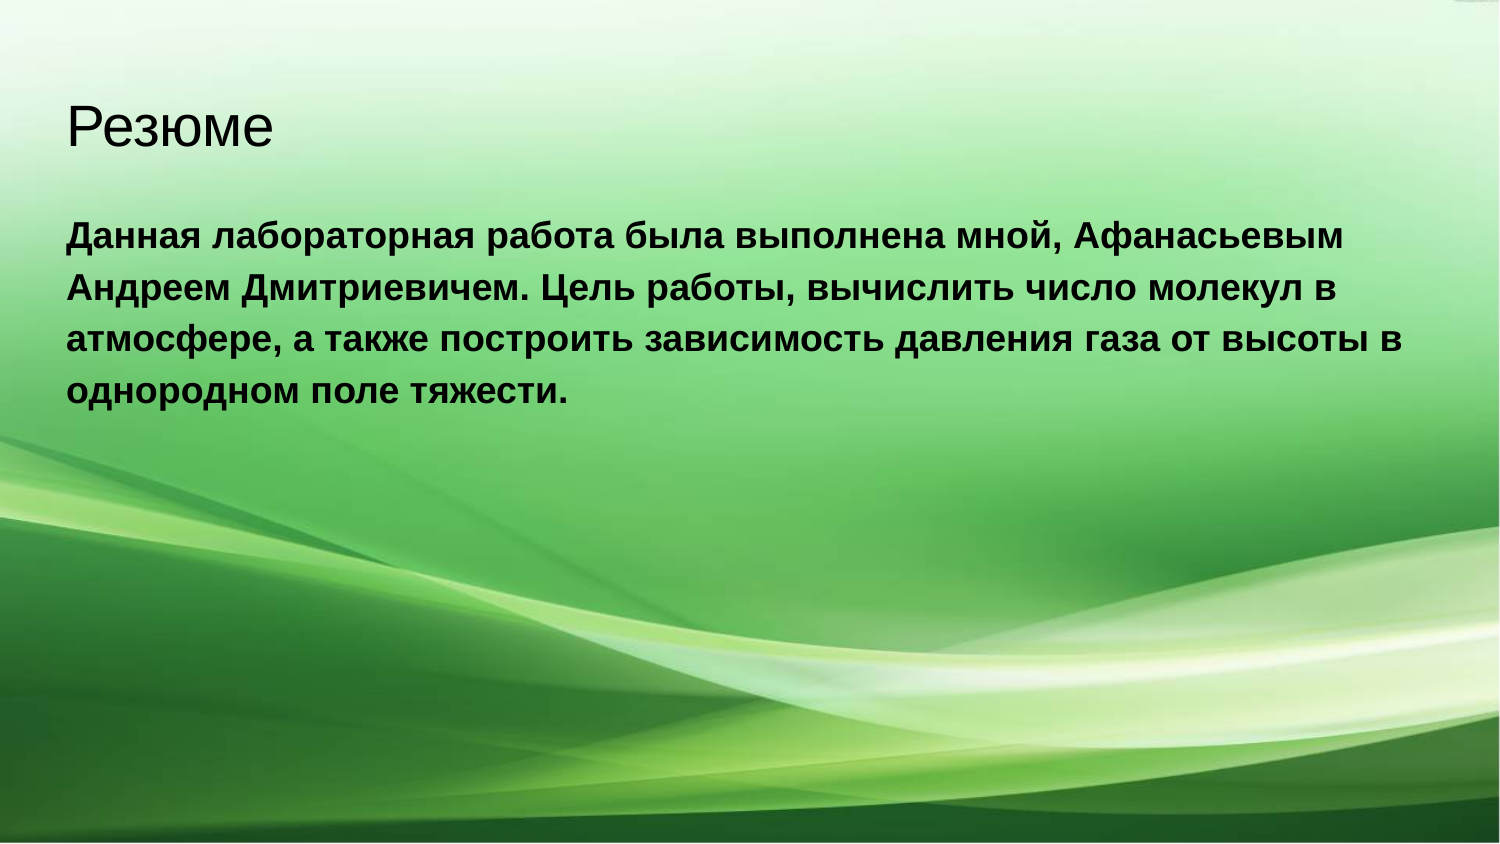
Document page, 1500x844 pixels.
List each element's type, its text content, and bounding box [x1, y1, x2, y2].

list Данная лабораторная работа была выполнена мной, Афанасьевым Андреем Дмитриевичем. Цель работы, вычислить число молекул в атмосфере, а также построить зависимость давления газа от высоты в однородном поле тяжести. [51, 189, 1449, 750]
title Резюме [51, 72, 1449, 167]
picture [0, 0, 1500, 844]
